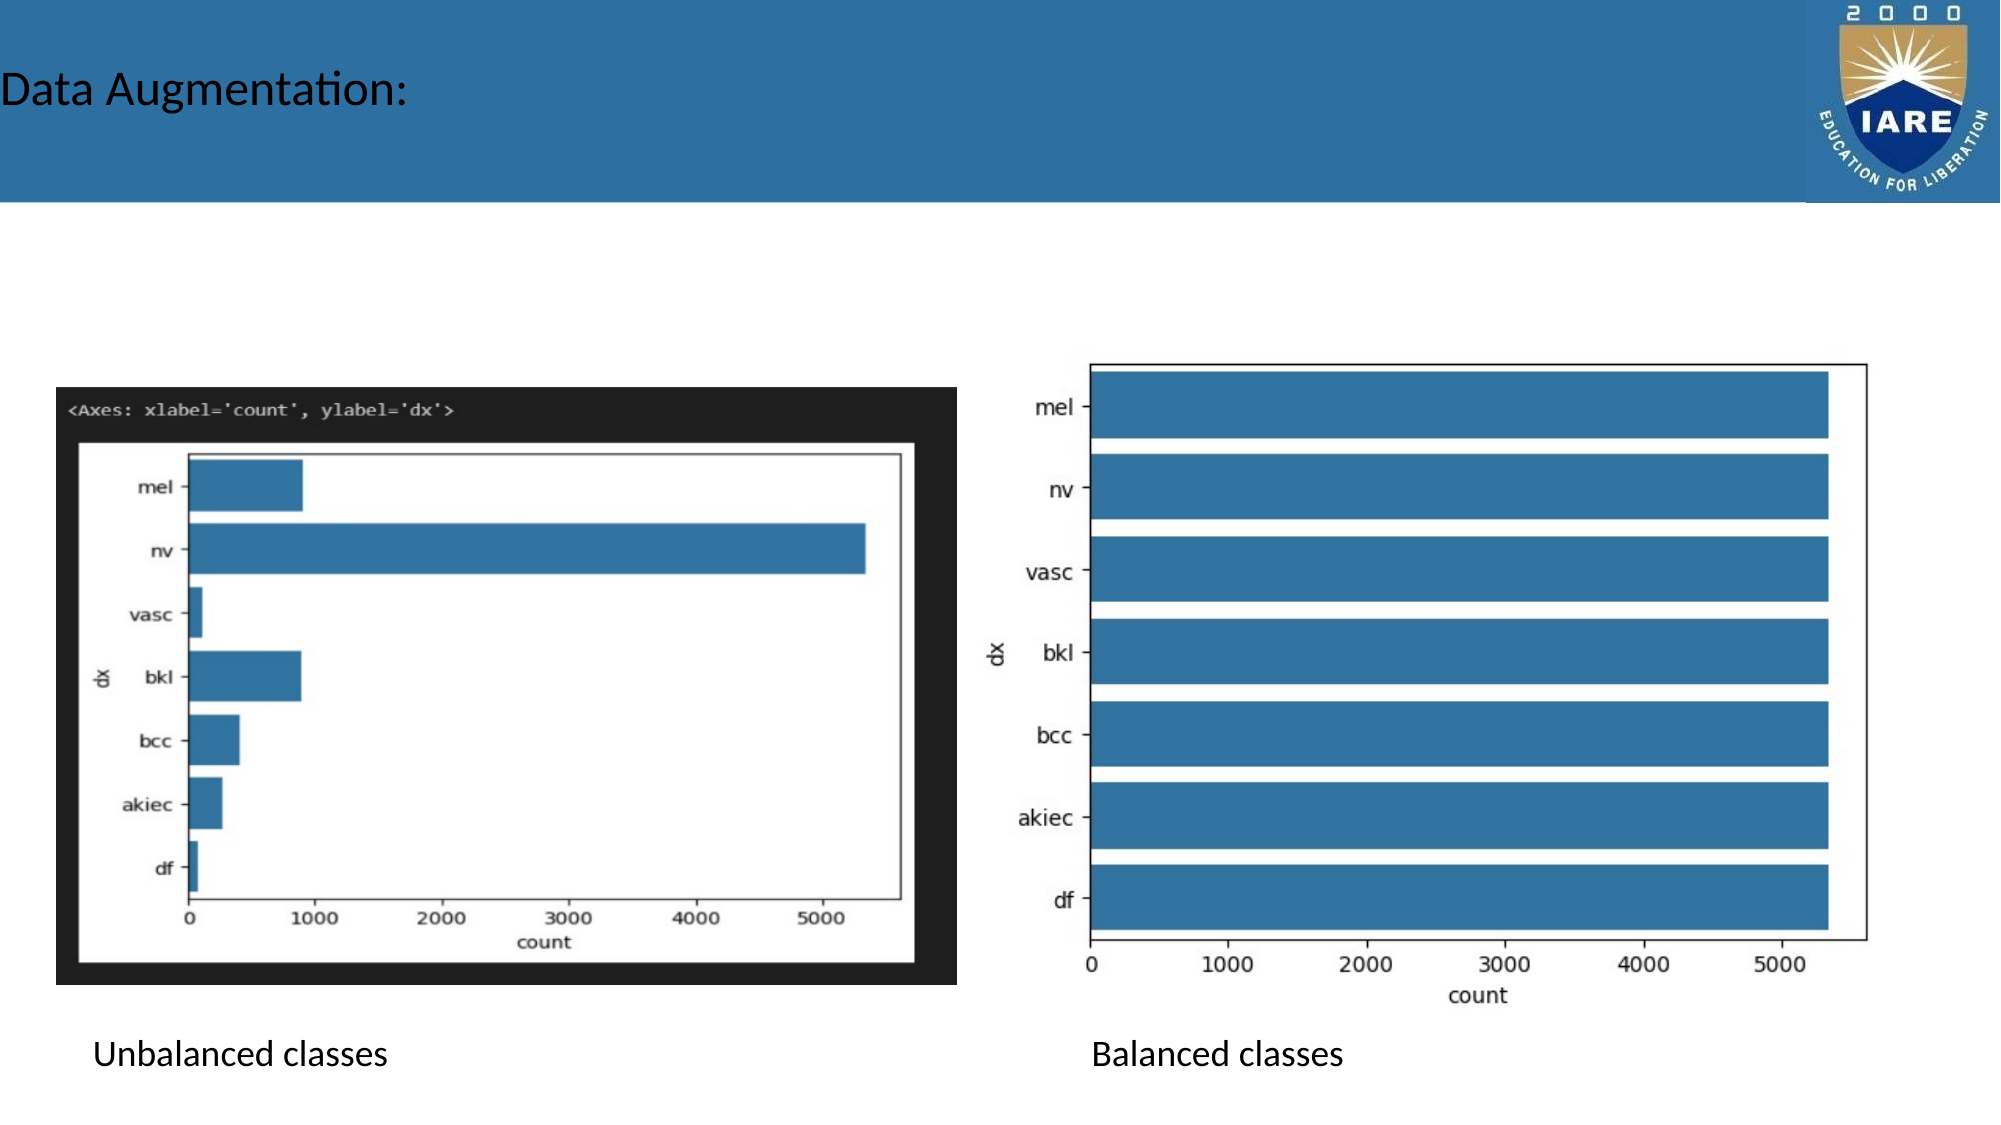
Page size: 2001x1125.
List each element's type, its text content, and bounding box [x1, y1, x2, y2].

picture [971, 350, 1882, 1022]
text_box Unbalanced classes Balanced classes [78, 1021, 1807, 1082]
text_box Data Augmentation: [0, 0, 1806, 203]
picture [1806, 0, 2000, 203]
picture [56, 387, 957, 985]
